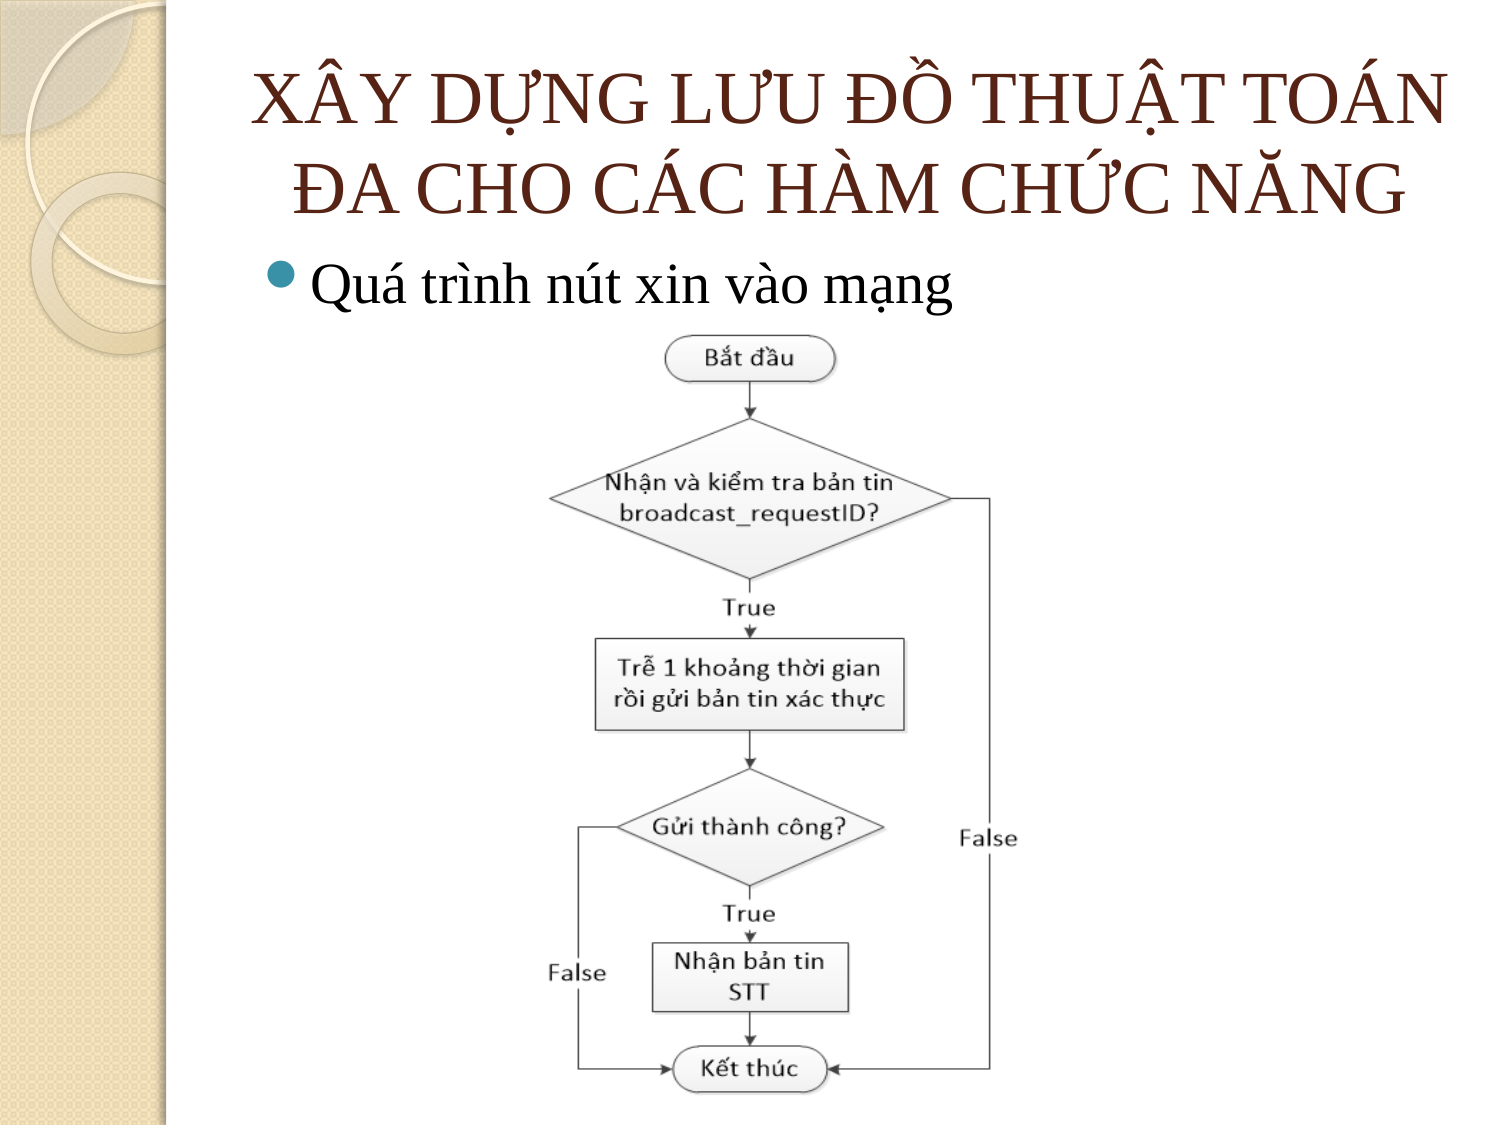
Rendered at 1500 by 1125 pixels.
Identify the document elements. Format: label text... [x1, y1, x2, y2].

picture [534, 325, 1022, 1099]
title XÂY DỰNG LƯU ĐỒ THUẬT TOÁN ĐA CHO CÁC HÀM CHỨC NĂNG [235, 45, 1466, 233]
list Quá trình nút xin vào mạng [235, 237, 1466, 1025]
